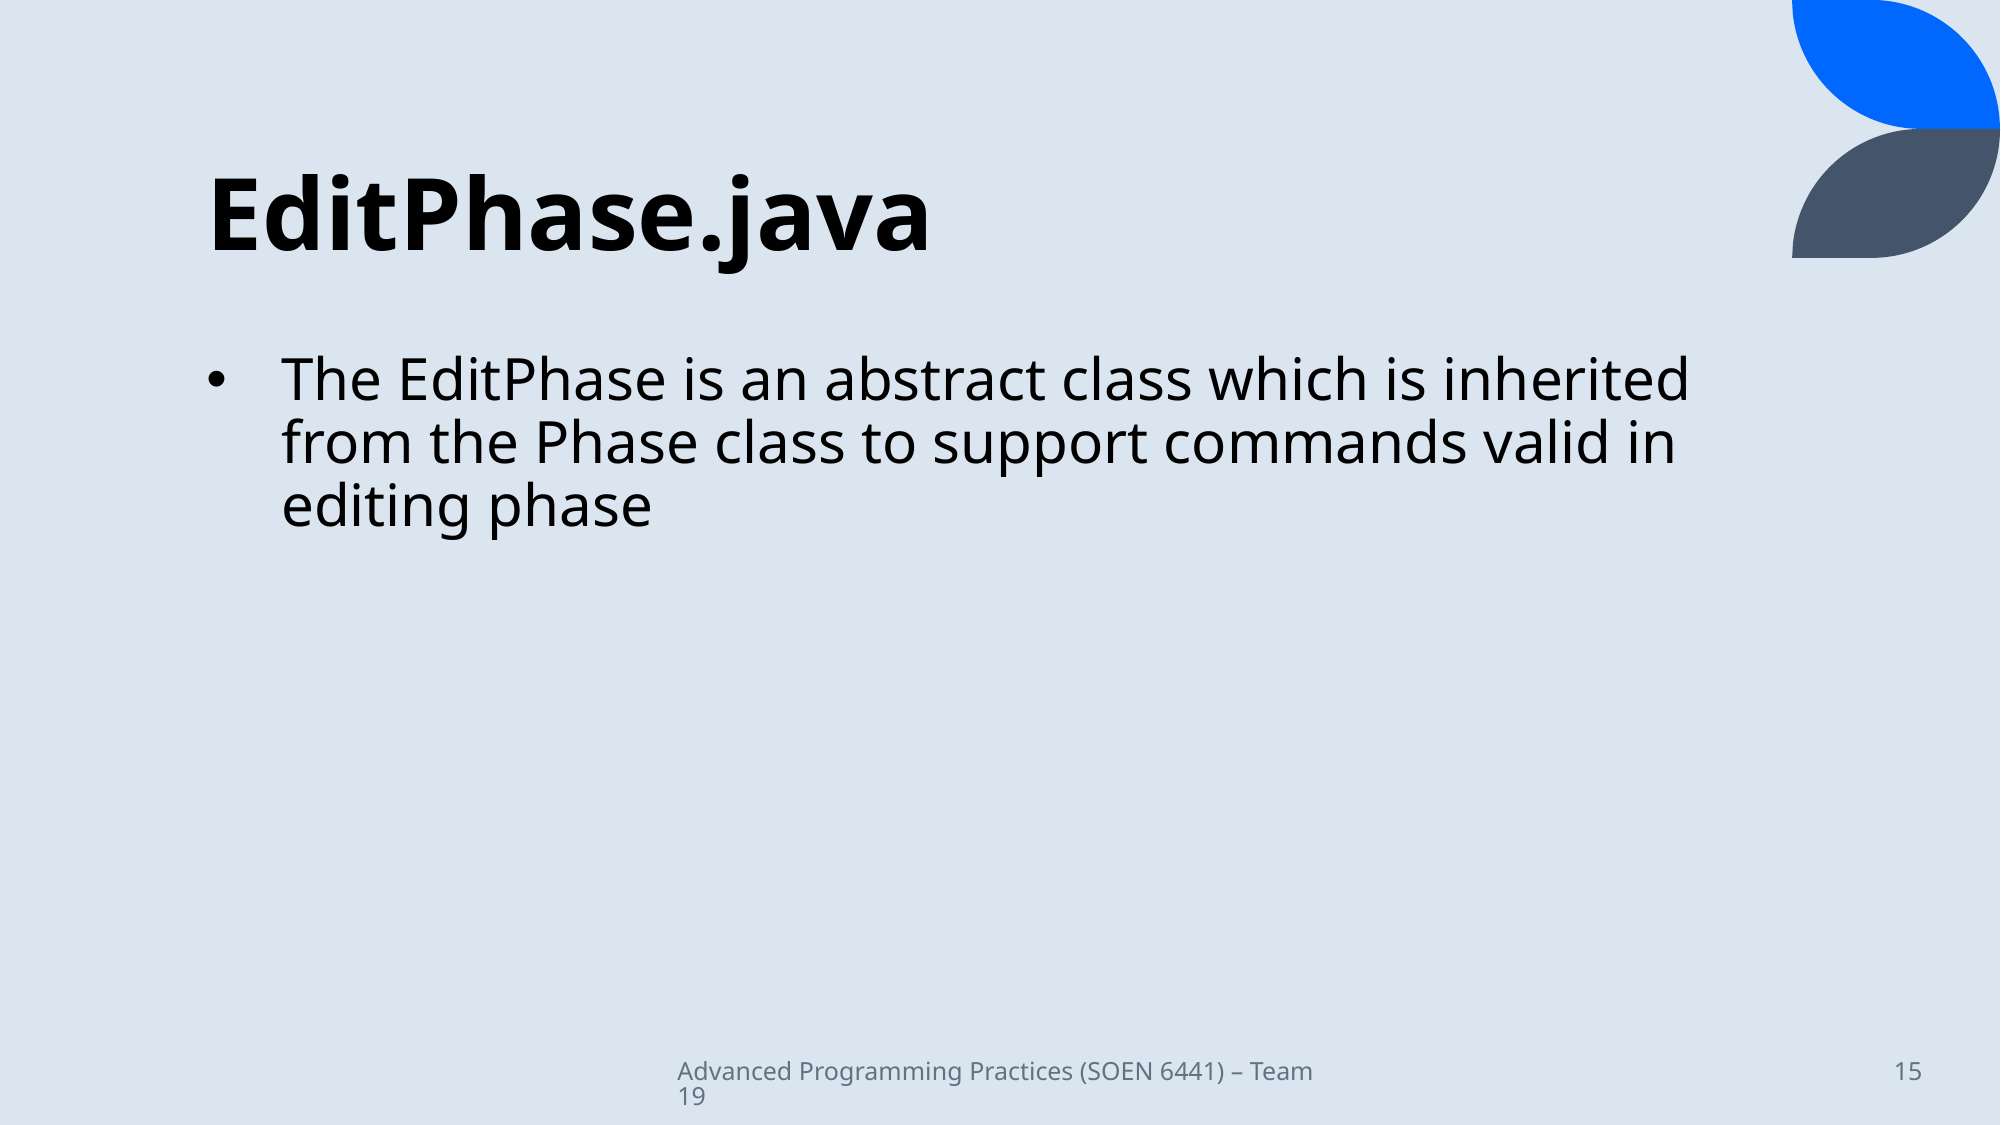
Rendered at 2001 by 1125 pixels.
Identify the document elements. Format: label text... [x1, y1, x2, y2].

title EditPhase.java [191, 62, 1796, 280]
list The EditPhase is an abstract class which is inherited from the Phase class to support commands valid in editing phase [191, 342, 1796, 895]
slide_number 15 [1665, 1042, 1938, 1103]
footer Advanced Programming Practices (SOEN 6441) – Team 19 [662, 1042, 1338, 1103]
